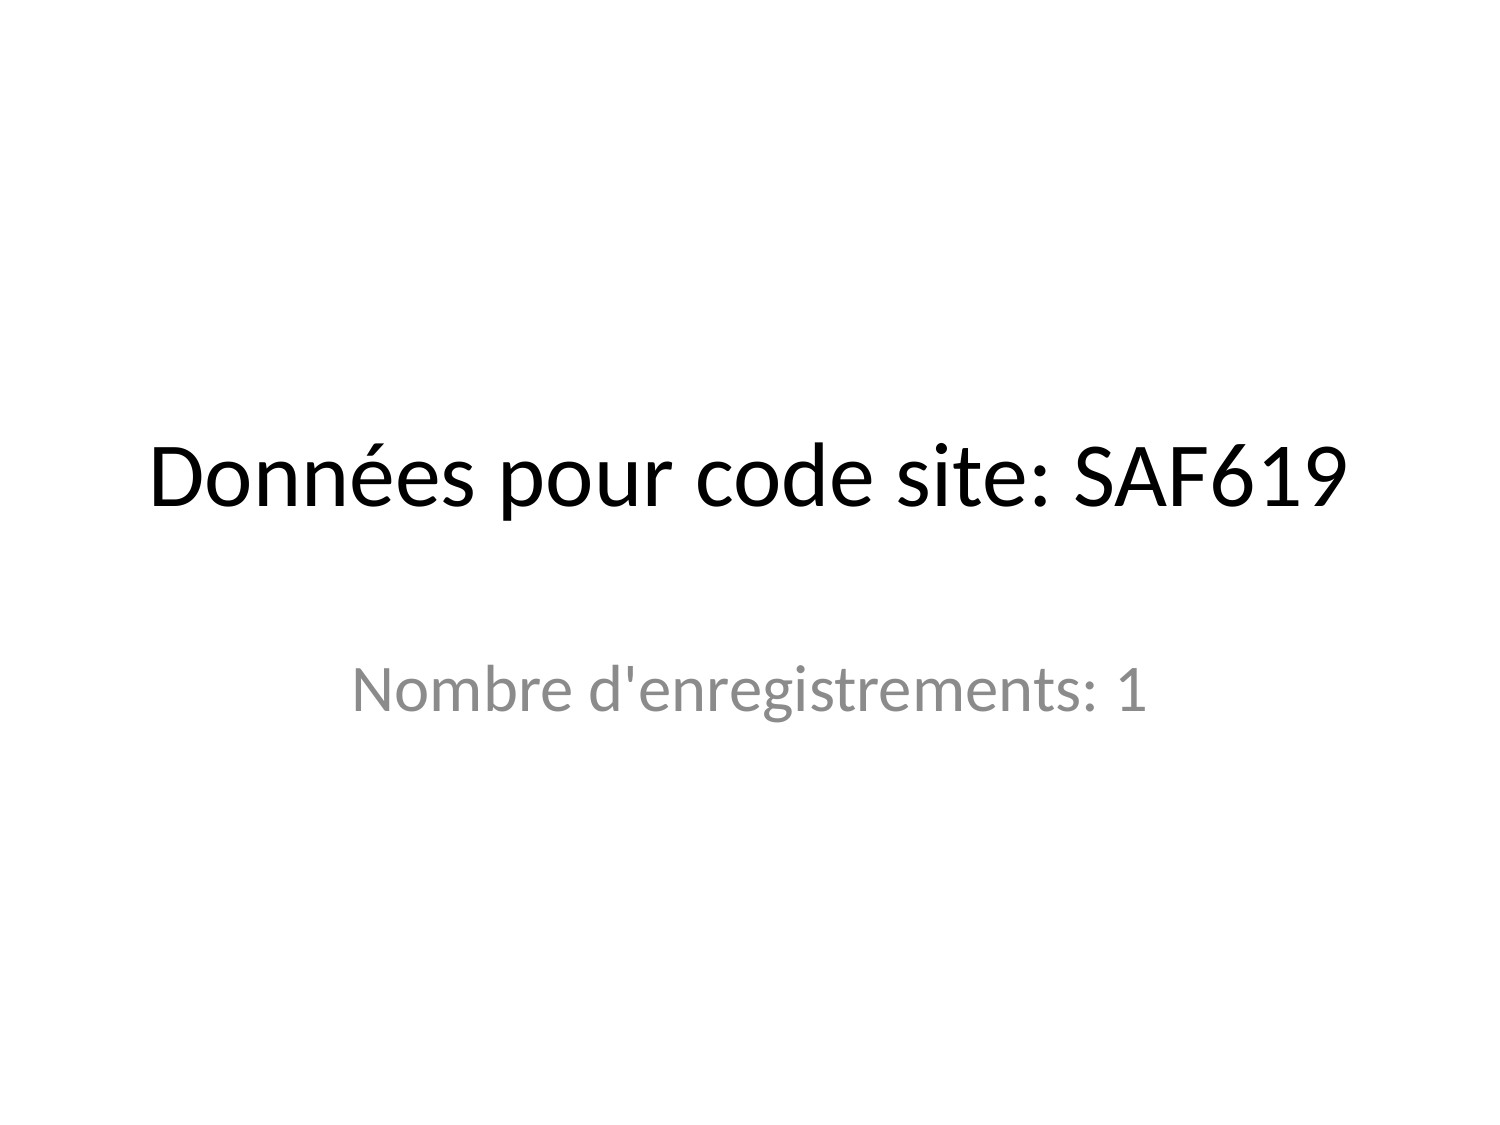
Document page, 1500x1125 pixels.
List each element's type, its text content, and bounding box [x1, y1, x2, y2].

subtitle Nombre d'enregistrements: 1 [225, 637, 1275, 925]
title Données pour code site: SAF619 [112, 349, 1388, 591]
